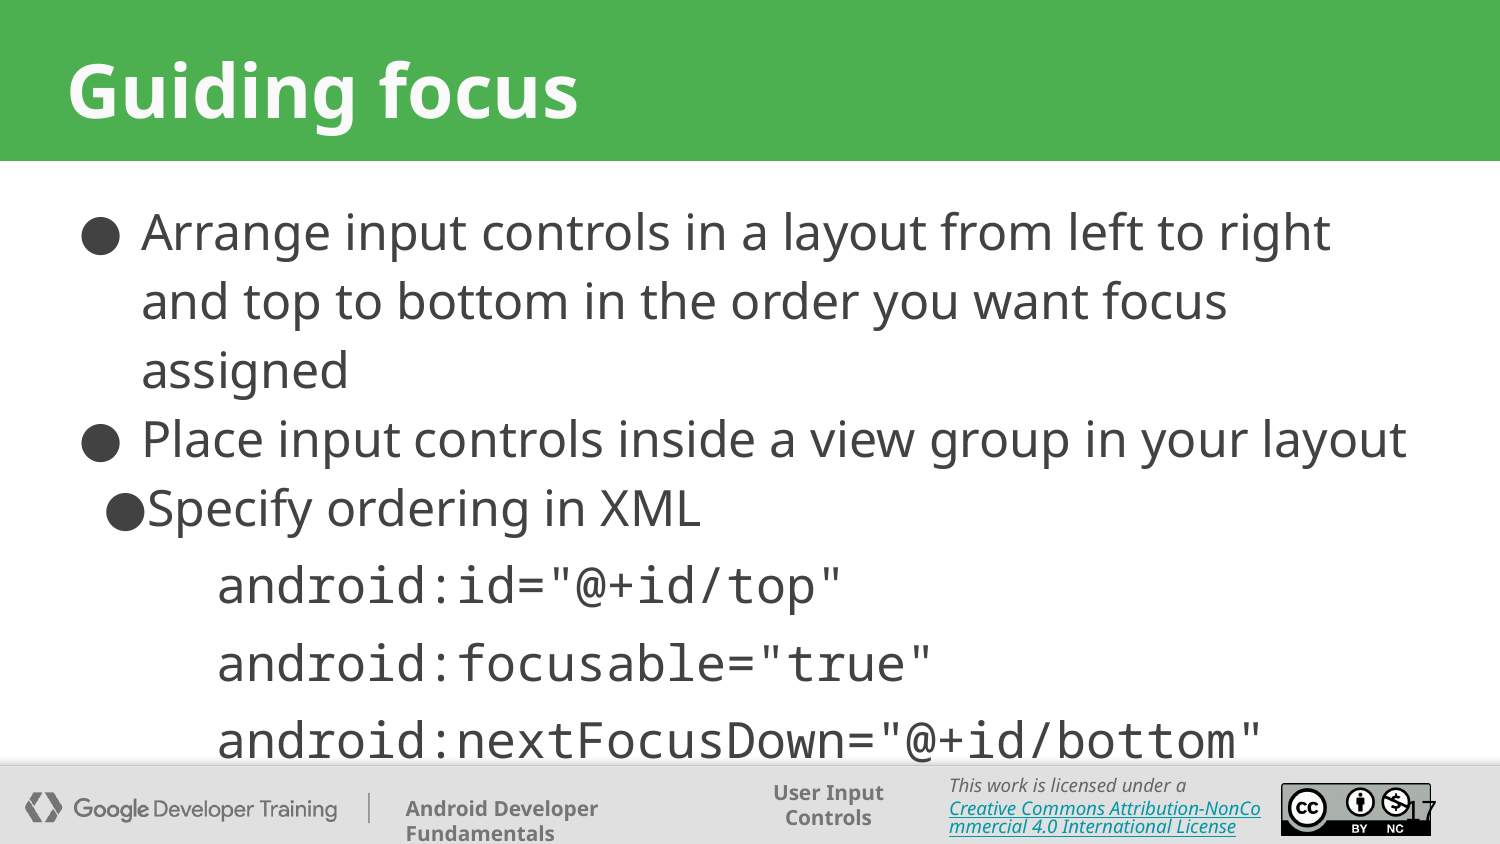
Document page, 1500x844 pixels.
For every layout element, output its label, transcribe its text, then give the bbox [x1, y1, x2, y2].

list Arrange input controls in a layout from left to right and top to bottom in the order you want focus assigned Place input controls inside a view group in your layout Specify ordering in XML android:id="@+id/top" android:focusable="true" android:nextFocusDown="@+id/bottom" [51, 176, 1449, 737]
picture [0, 161, 1500, 844]
title Guiding focus [51, 28, 1449, 122]
slide_number ‹#› [1389, 777, 1480, 842]
